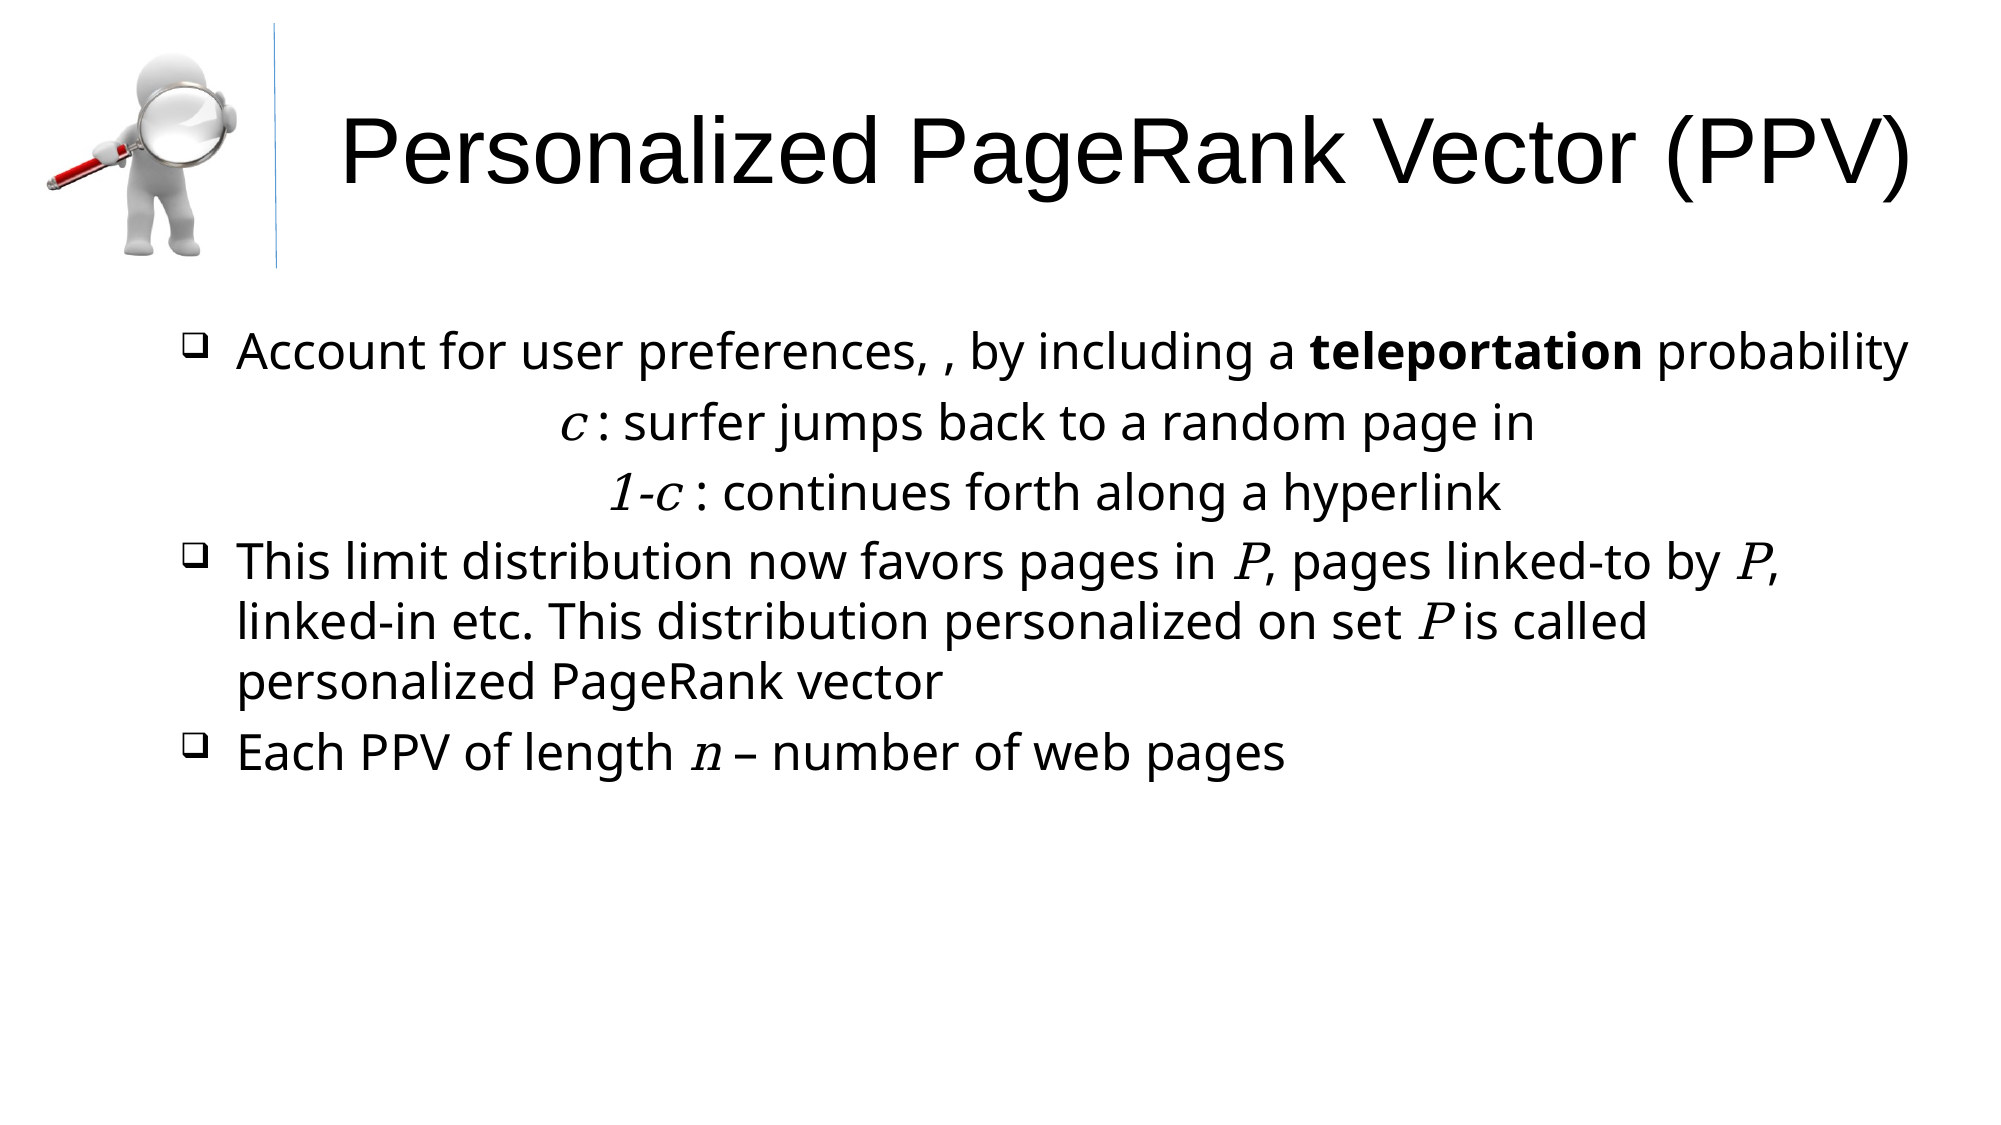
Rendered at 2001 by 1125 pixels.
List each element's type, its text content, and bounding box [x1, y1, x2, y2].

picture [27, 23, 274, 269]
text_box Personalized PageRank Vector (PPV) [324, 1, 1942, 290]
